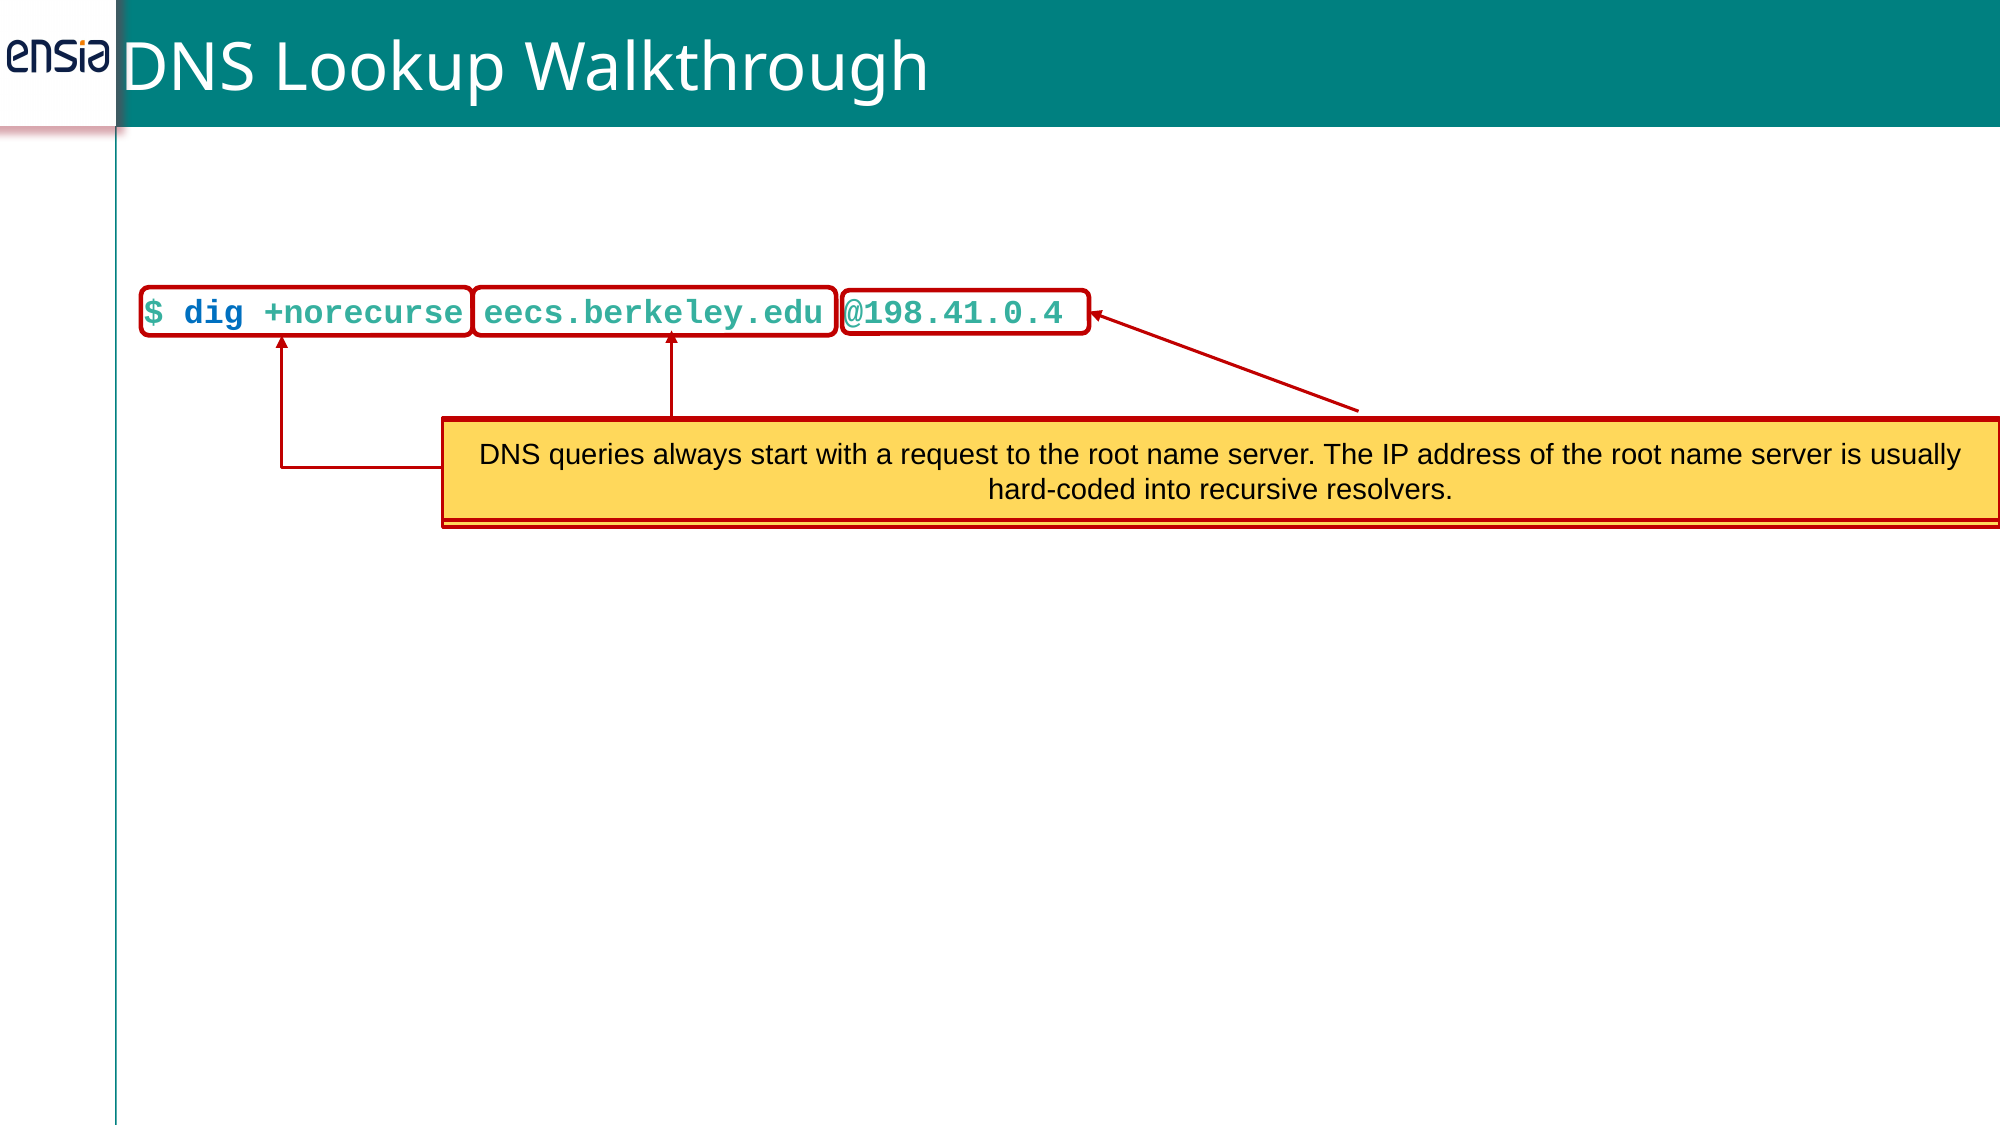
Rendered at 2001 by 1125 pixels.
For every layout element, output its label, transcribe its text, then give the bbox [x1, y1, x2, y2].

picture [0, 0, 117, 126]
text_box DNS Lookup Walkthrough [130, 0, 2000, 126]
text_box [140, 286, 441, 528]
list $ dig +norecurse eecs.berkeley.edu @198.41.0.4 [123, 270, 1466, 364]
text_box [442, 289, 2000, 521]
